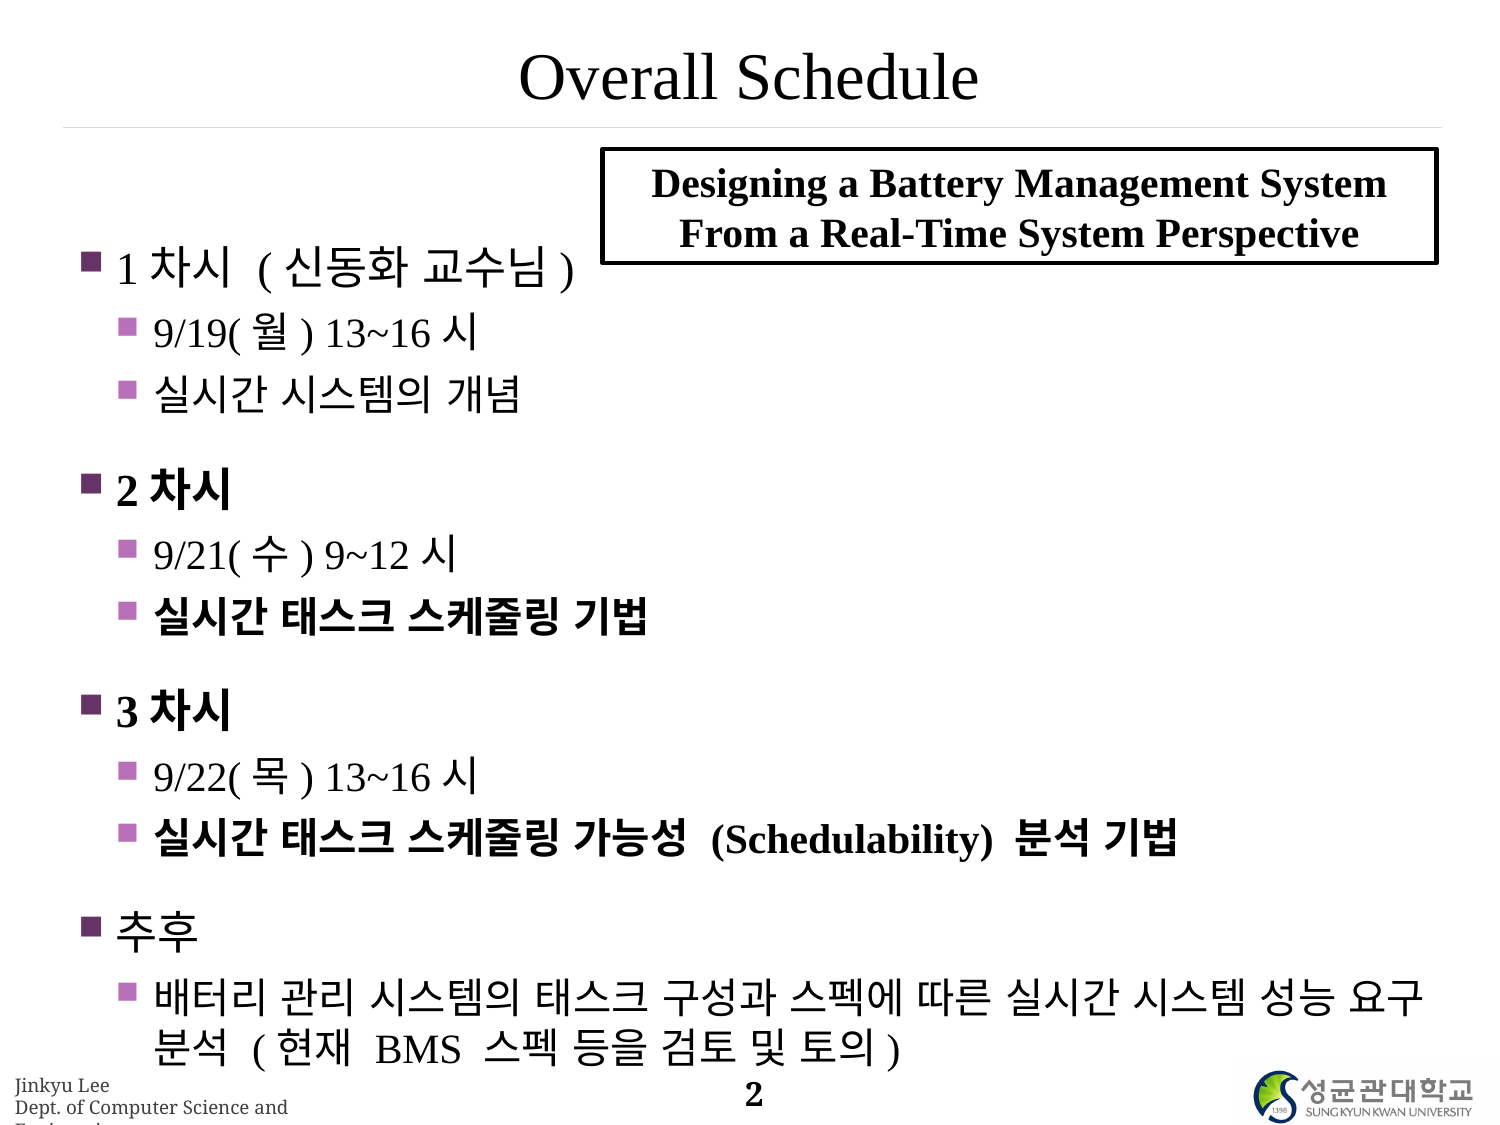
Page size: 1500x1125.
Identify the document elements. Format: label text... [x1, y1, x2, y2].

title Overall Schedule [0, 25, 1500, 116]
list 1차시 (신동화 교수님) 9/19(월) 13~16시 실시간 시스템의 개념 2차시 9/21(수) 9~12시 실시간 태스크 스케줄링 기법 3차시 9/22(목) 13~16시 실시간 태스크 스케줄링 가능성 (Schedulability) 분석 기법 추후 배터리 관리 시스템의 태스크 구성과 스펙에 따른 실시간 시스템 성능 요구 분석 (현재 BMS 스펙 등을 검토 및 토의) [63, 134, 1442, 1100]
picture [1231, 1055, 1500, 1125]
text_box Designing a Battery Management System From a Real-Time System Perspective [602, 148, 1437, 264]
